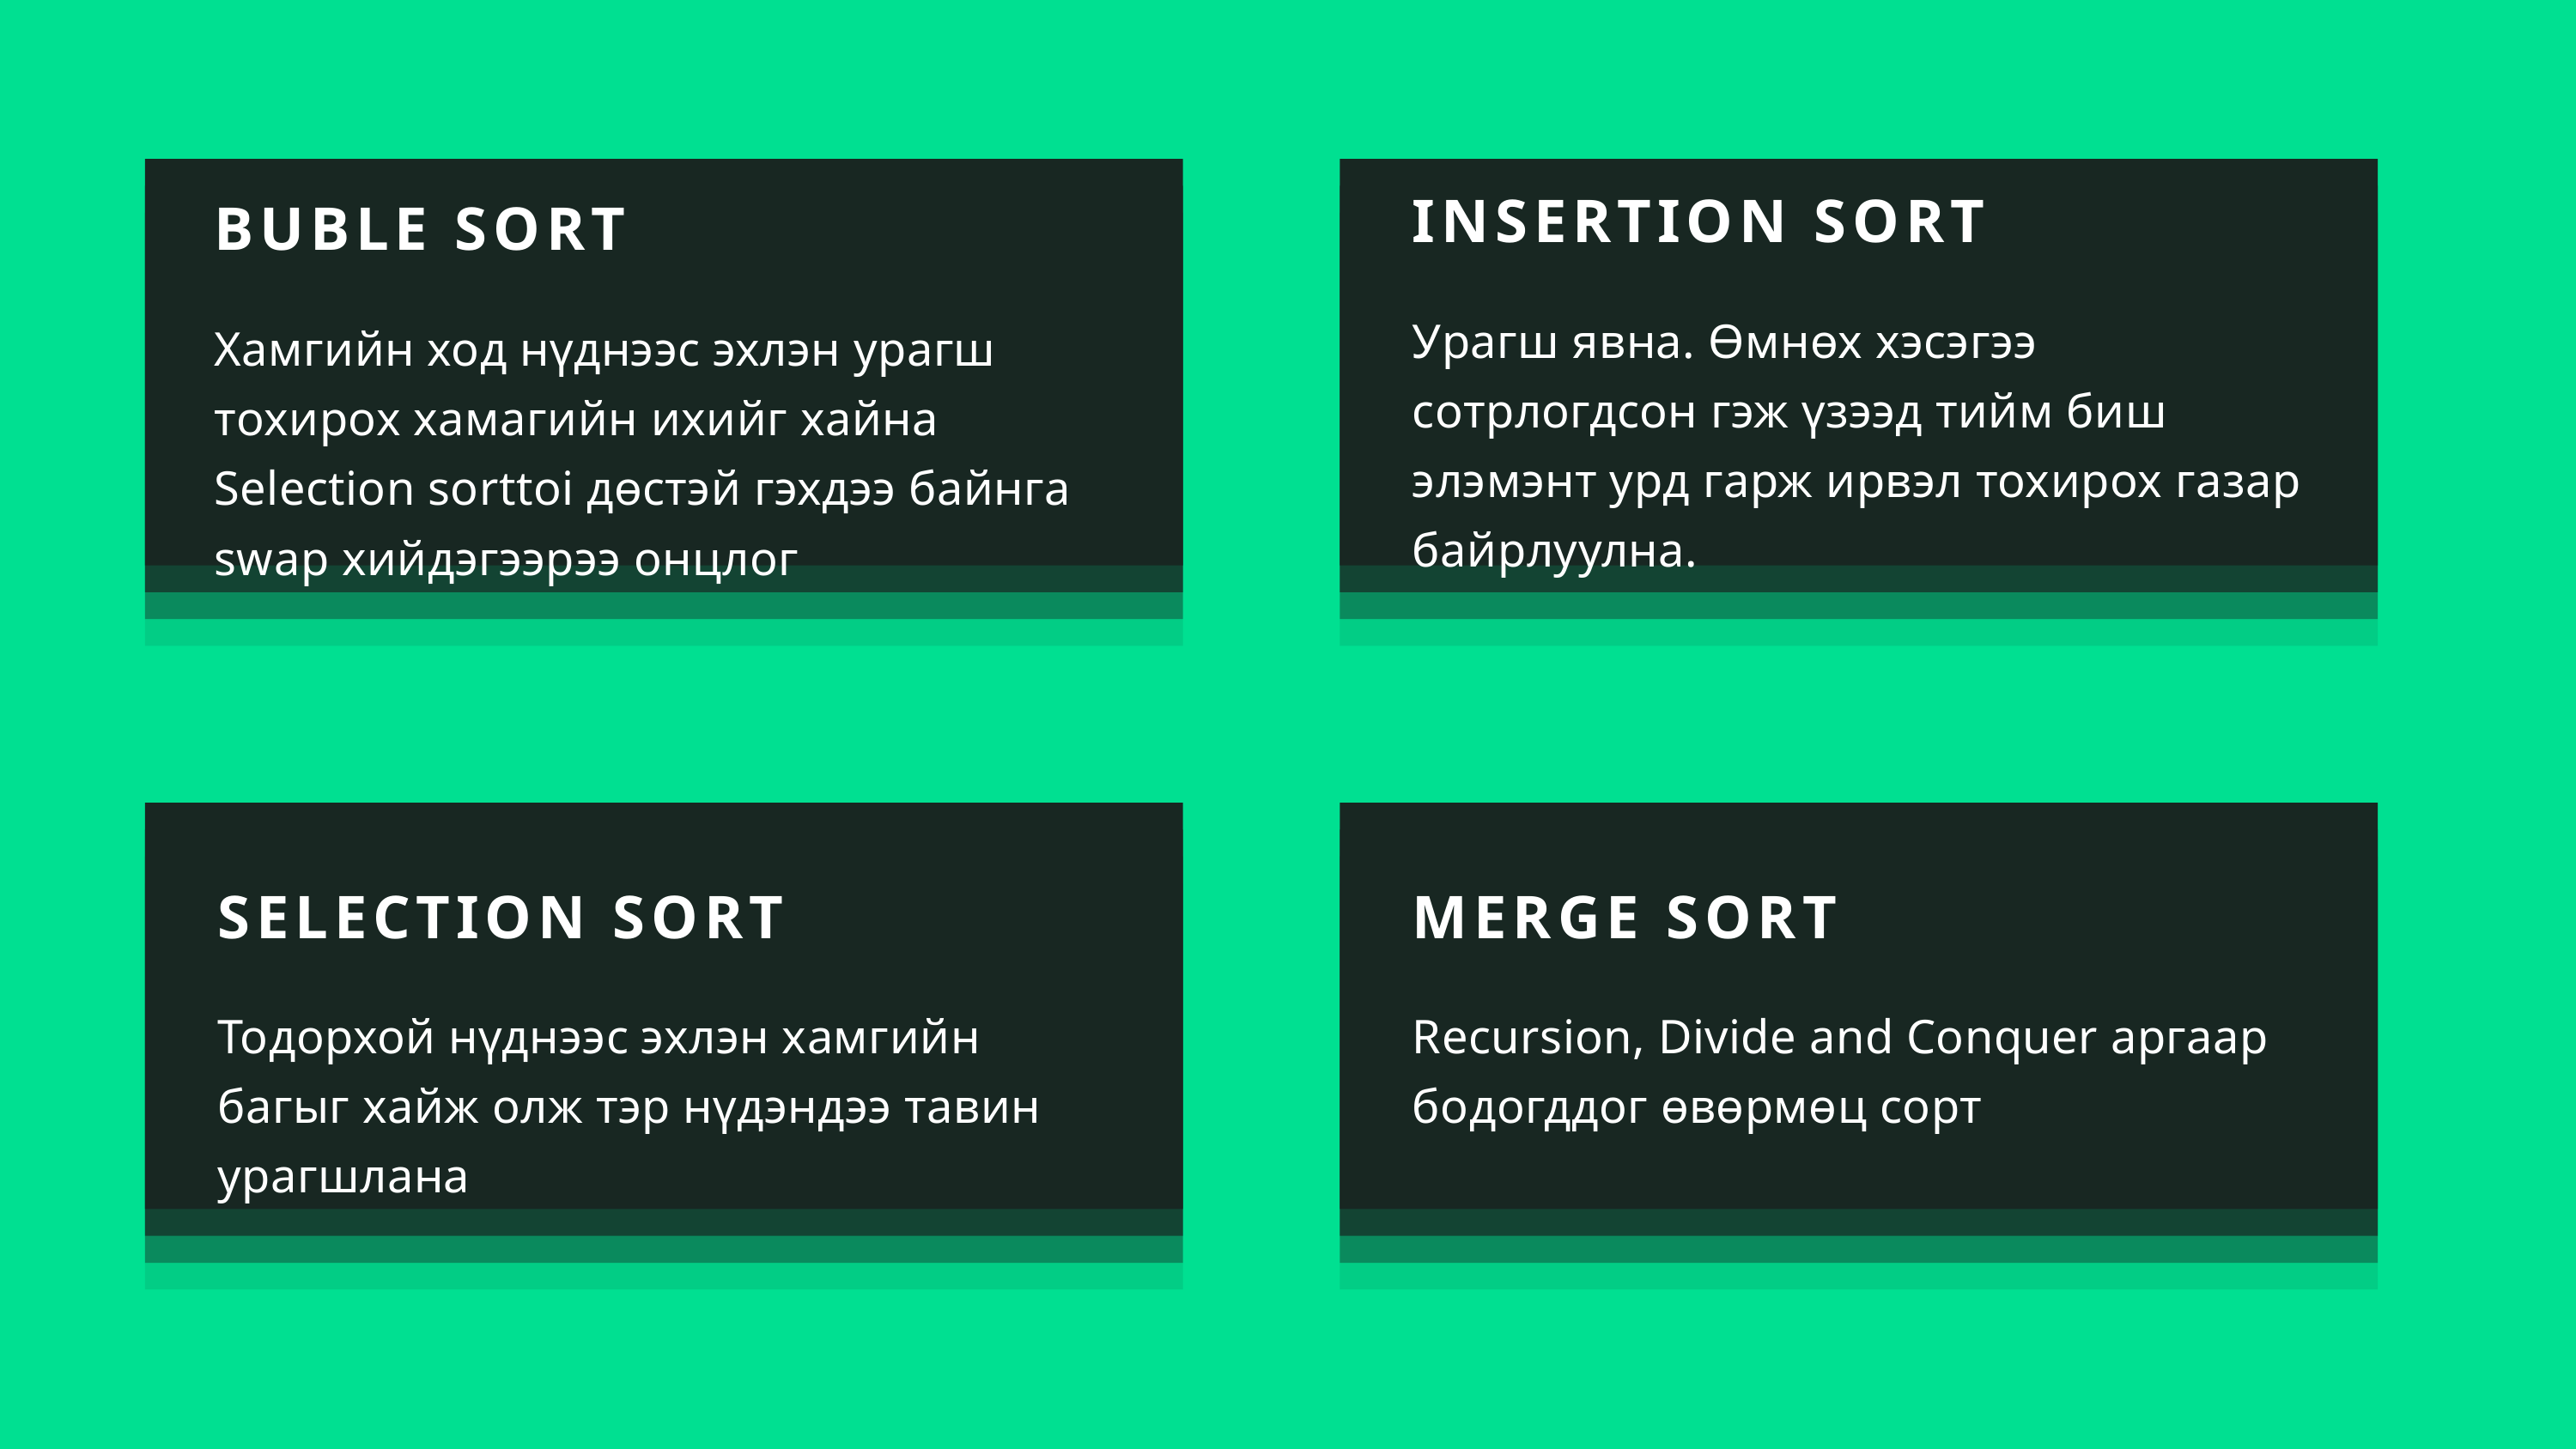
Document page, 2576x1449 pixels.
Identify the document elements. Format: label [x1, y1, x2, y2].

text_box [1412, 874, 2306, 1129]
text_box [144, 802, 1183, 1290]
text_box [1340, 802, 2379, 1290]
text_box [217, 874, 1111, 1198]
text_box [1412, 179, 2306, 573]
text_box [214, 186, 1108, 580]
text_box [1340, 158, 2379, 646]
text_box [144, 158, 1183, 646]
